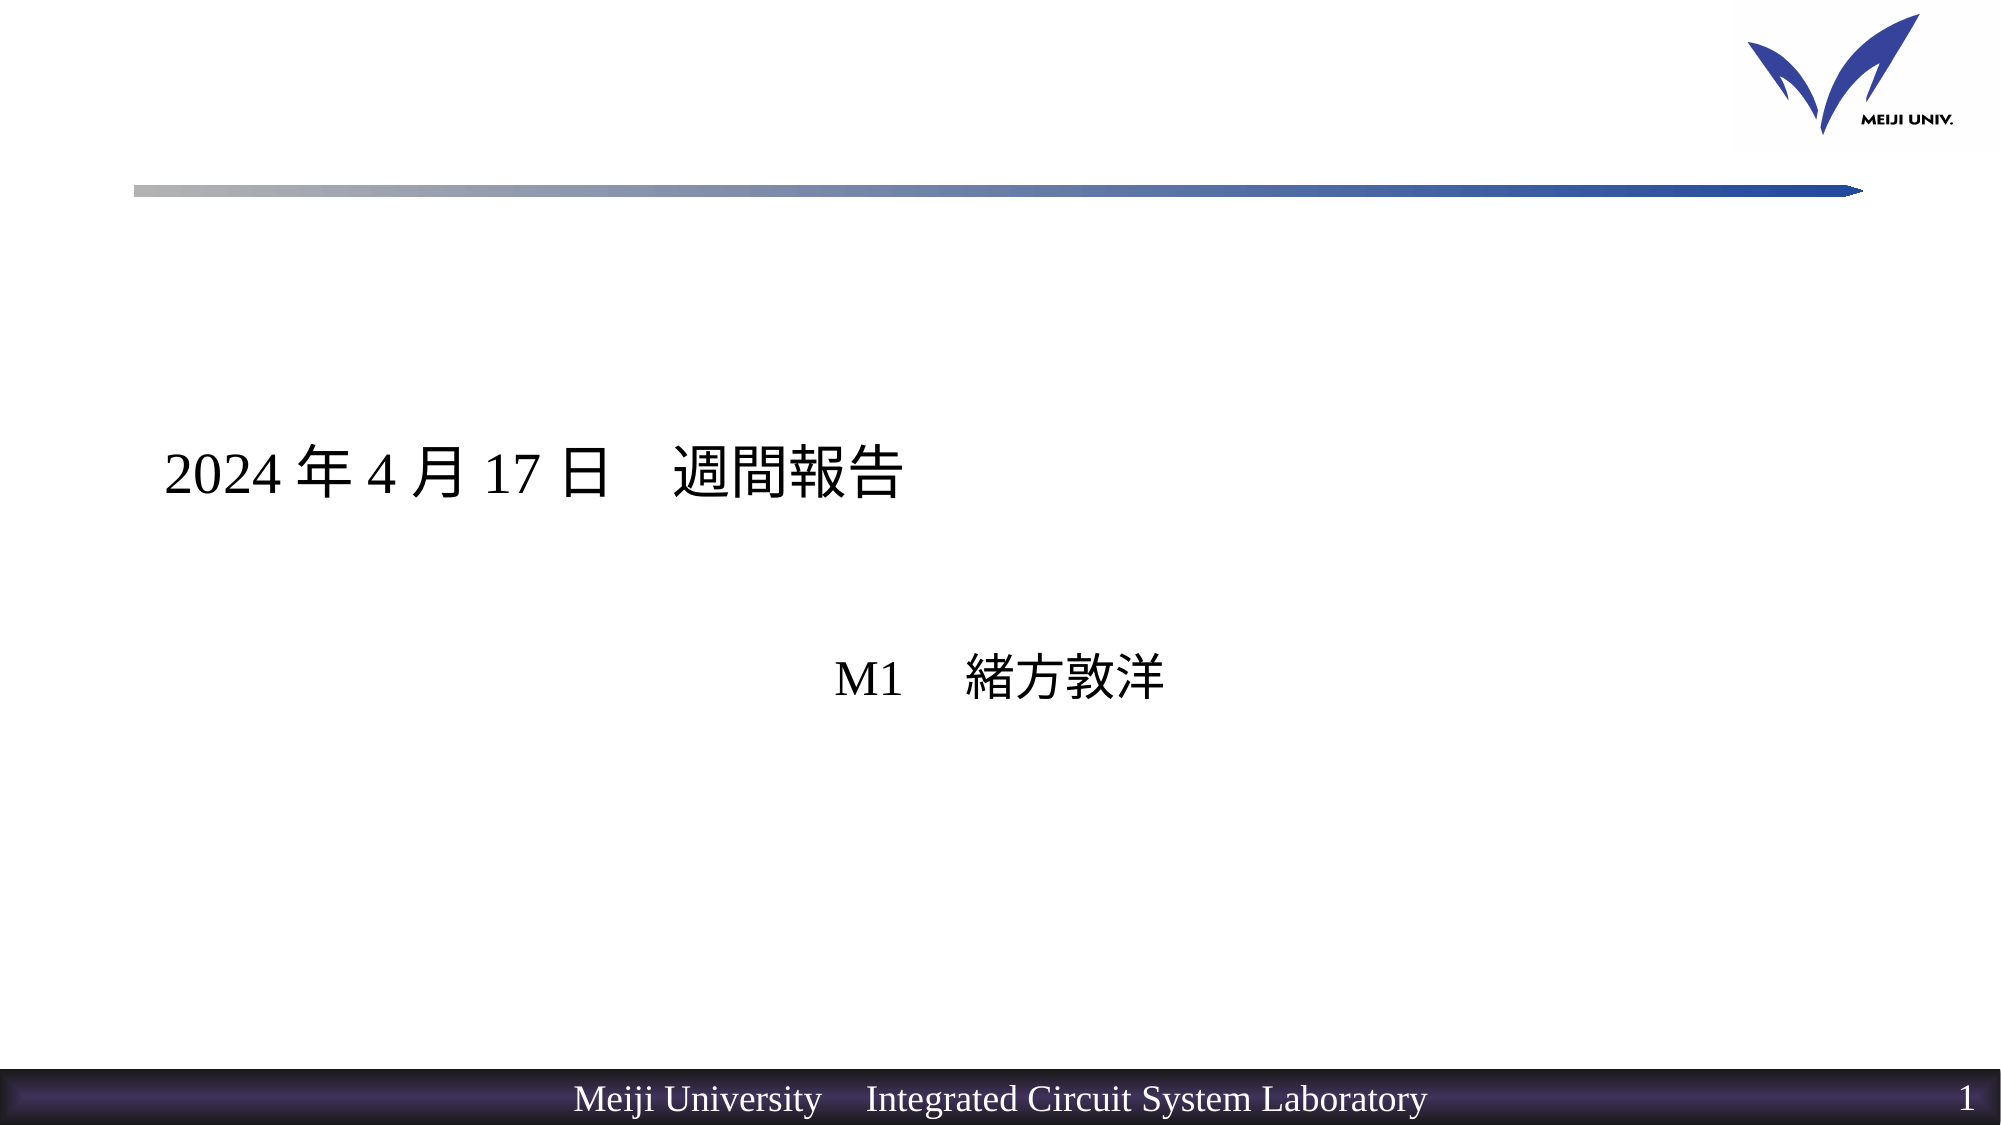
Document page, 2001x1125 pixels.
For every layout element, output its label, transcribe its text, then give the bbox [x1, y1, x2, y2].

picture [1731, 1, 2000, 151]
subtitle M1 緒方敦洋 [300, 637, 1700, 925]
title 2024年4月17日 週間報告 [150, 349, 1850, 591]
